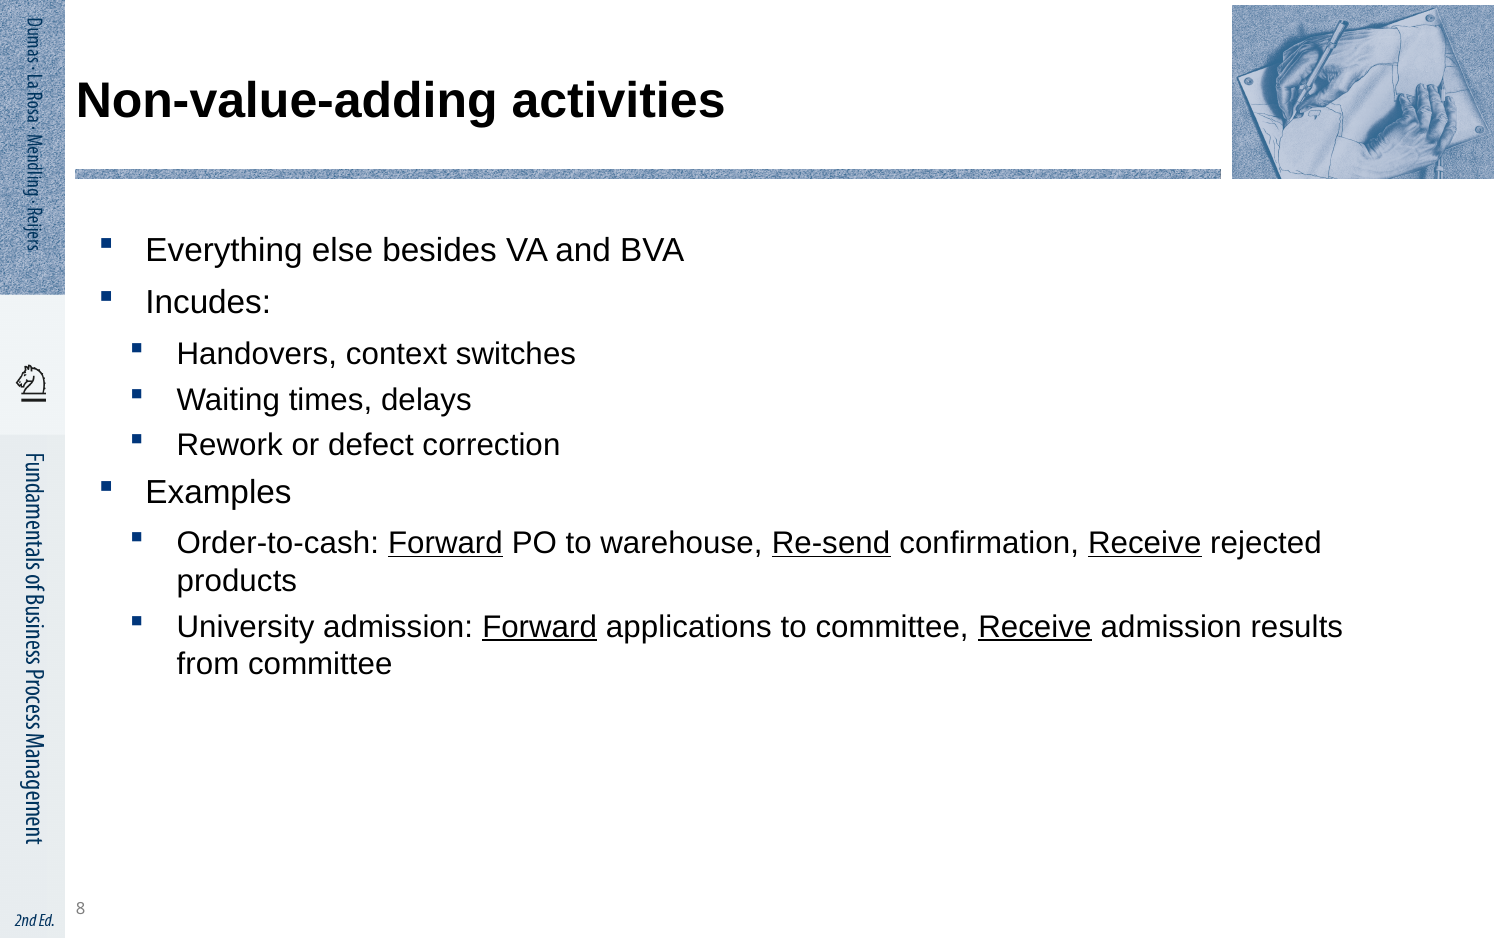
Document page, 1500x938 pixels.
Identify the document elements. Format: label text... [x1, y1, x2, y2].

slide_number 8 [75, 887, 223, 931]
title Non-value-adding activities [75, 22, 1198, 172]
list Everything else besides VA and BVA Incudes: Handovers, context switches Waiting times, delays Rework or defect correction Examples Order-to-cash: Forward PO to warehouse, Re-send confirmation, Receive rejected products University admission: Forward applications to committee, Receive admission results from committee [75, 220, 1349, 854]
picture [1232, 5, 1494, 179]
picture [0, 0, 65, 938]
picture [75, 169, 1221, 179]
